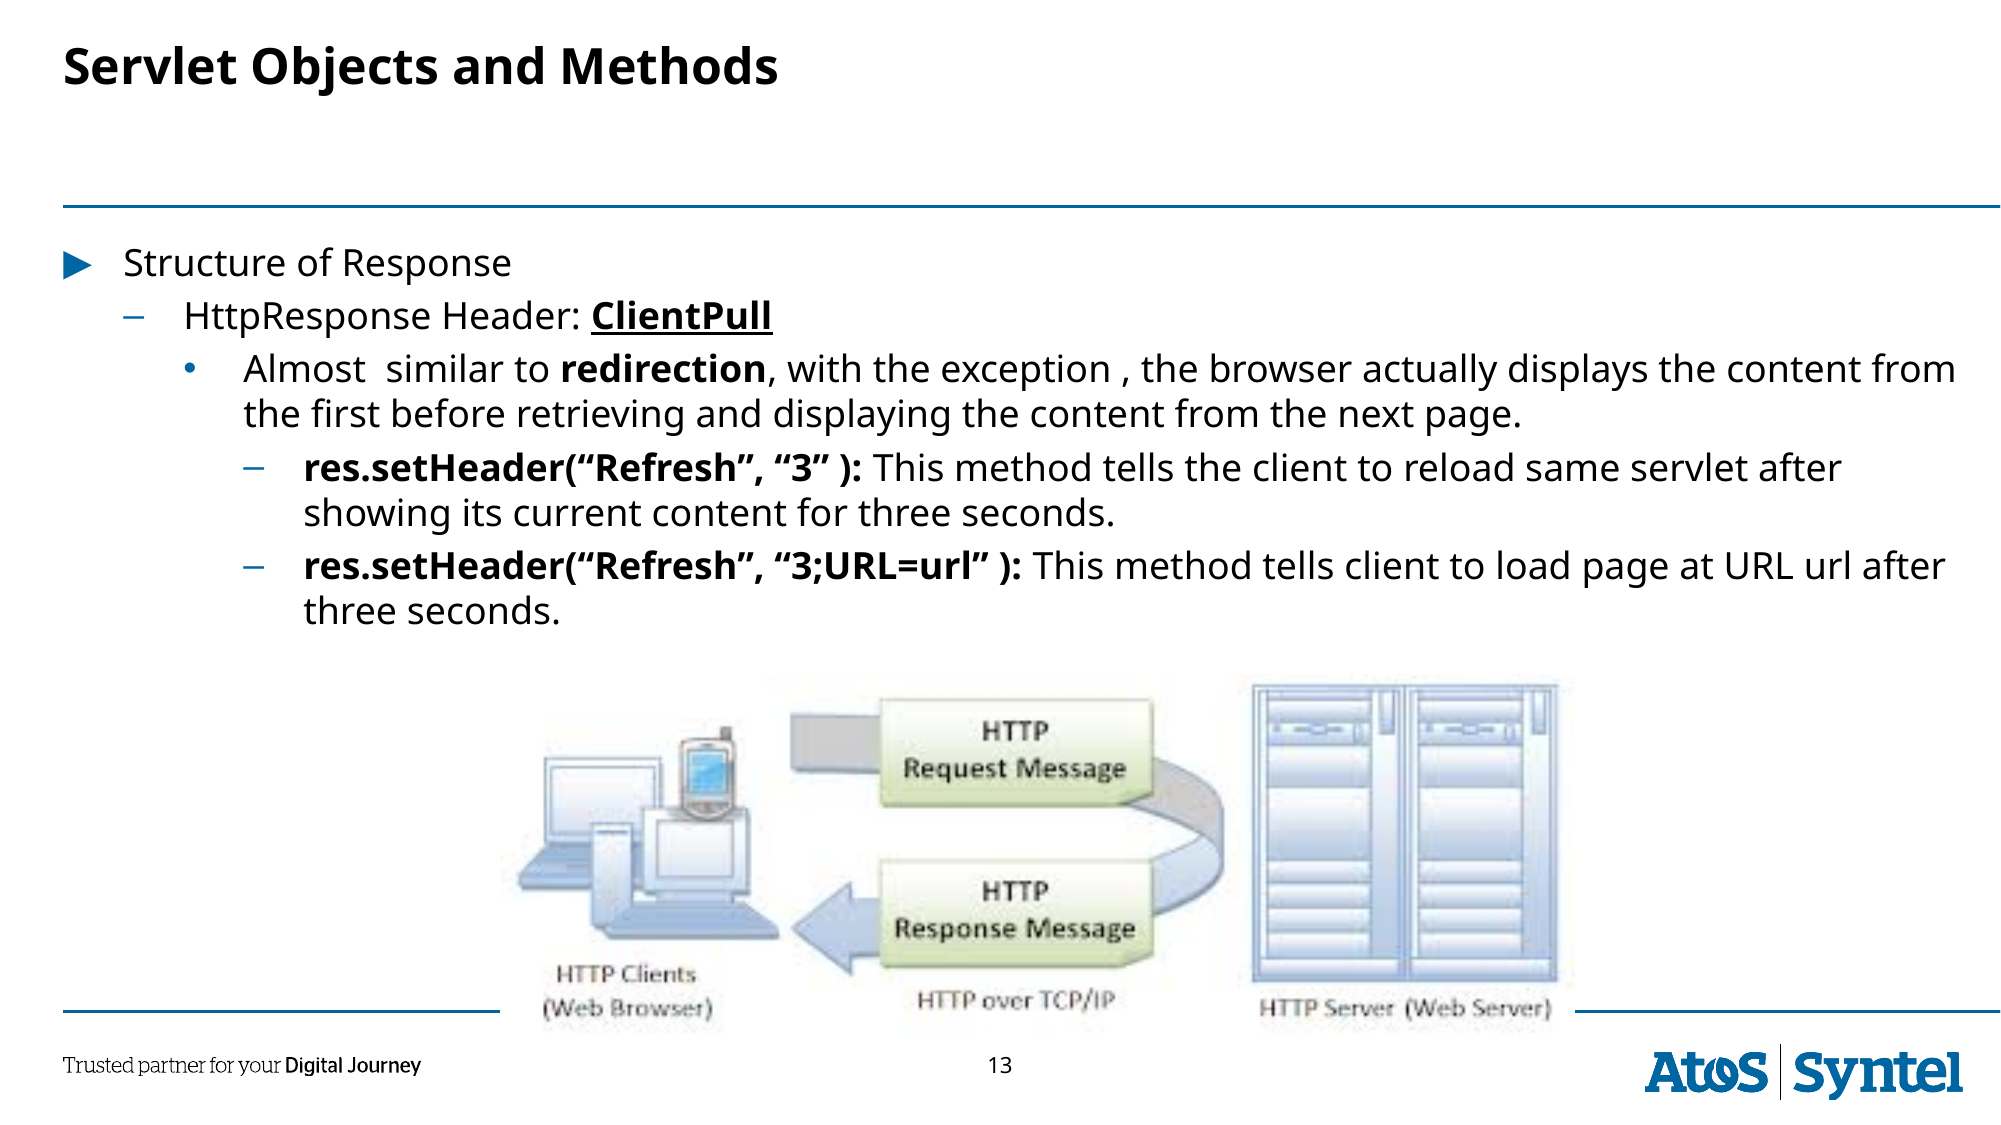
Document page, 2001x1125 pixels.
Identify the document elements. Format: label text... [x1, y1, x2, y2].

picture [499, 674, 1575, 1042]
list Structure of Response HttpResponse Header: ClientPull Almost similar to redirection, with the exception , the browser actually displays the content from the first before retrieving and displaying the content from the next page. res.setHeader(“Refresh”, “3” ): This method tells the client to reload same servlet after showing its current content for three seconds. res.setHeader(“Refresh”, “3;URL=url” ): This method tells client to load page at URL url after three seconds. [63, 238, 1962, 983]
title Servlet Objects and Methods [63, 26, 1961, 185]
